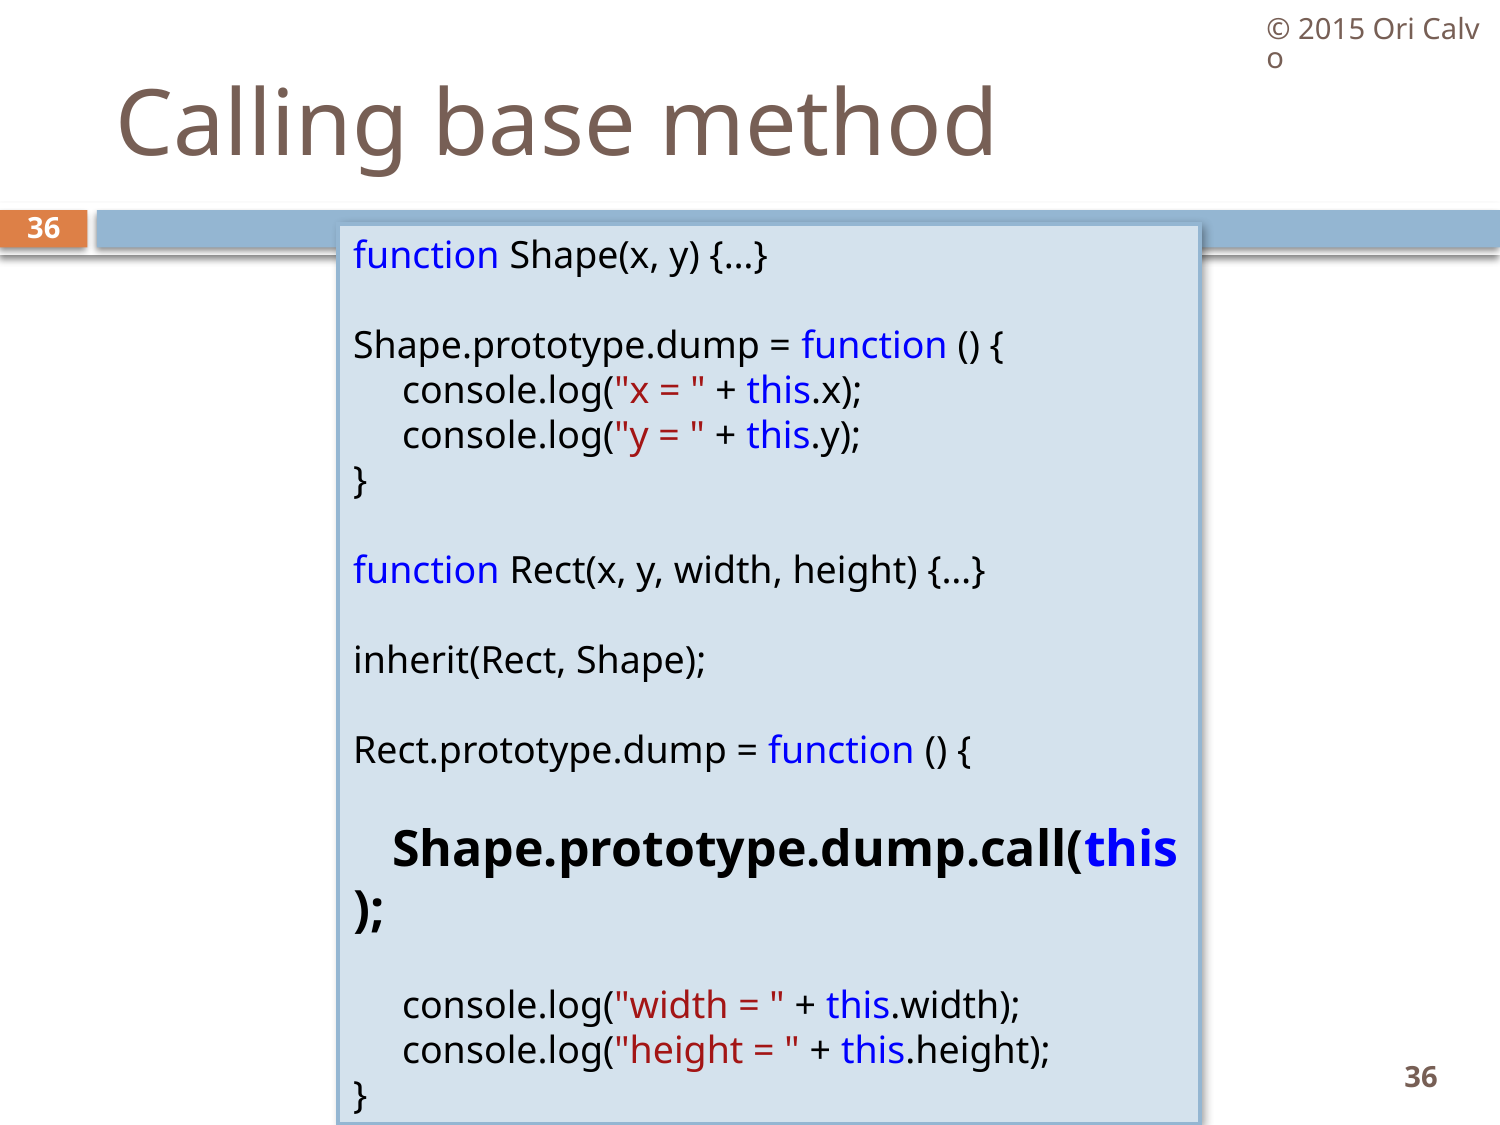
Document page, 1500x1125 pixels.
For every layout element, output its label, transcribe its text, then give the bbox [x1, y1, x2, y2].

slide_number 36 [0, 208, 88, 249]
footer © 2015 Ori Calvo [1251, 0, 1500, 60]
text_box function Shape(x, y) {…} Shape.prototype.dump = function () { console.log("x = " + this.x); console.log("y = " + this.y); } function Rect(x, y, width, height) {…} inherit(Rect, Shape); Rect.prototype.dump = function () { Shape.prototype.dump.call(this); console.log("width = " + this.width); console.log("height = " + this.height); } [338, 223, 1201, 1124]
title Calling base method [100, 37, 1438, 200]
